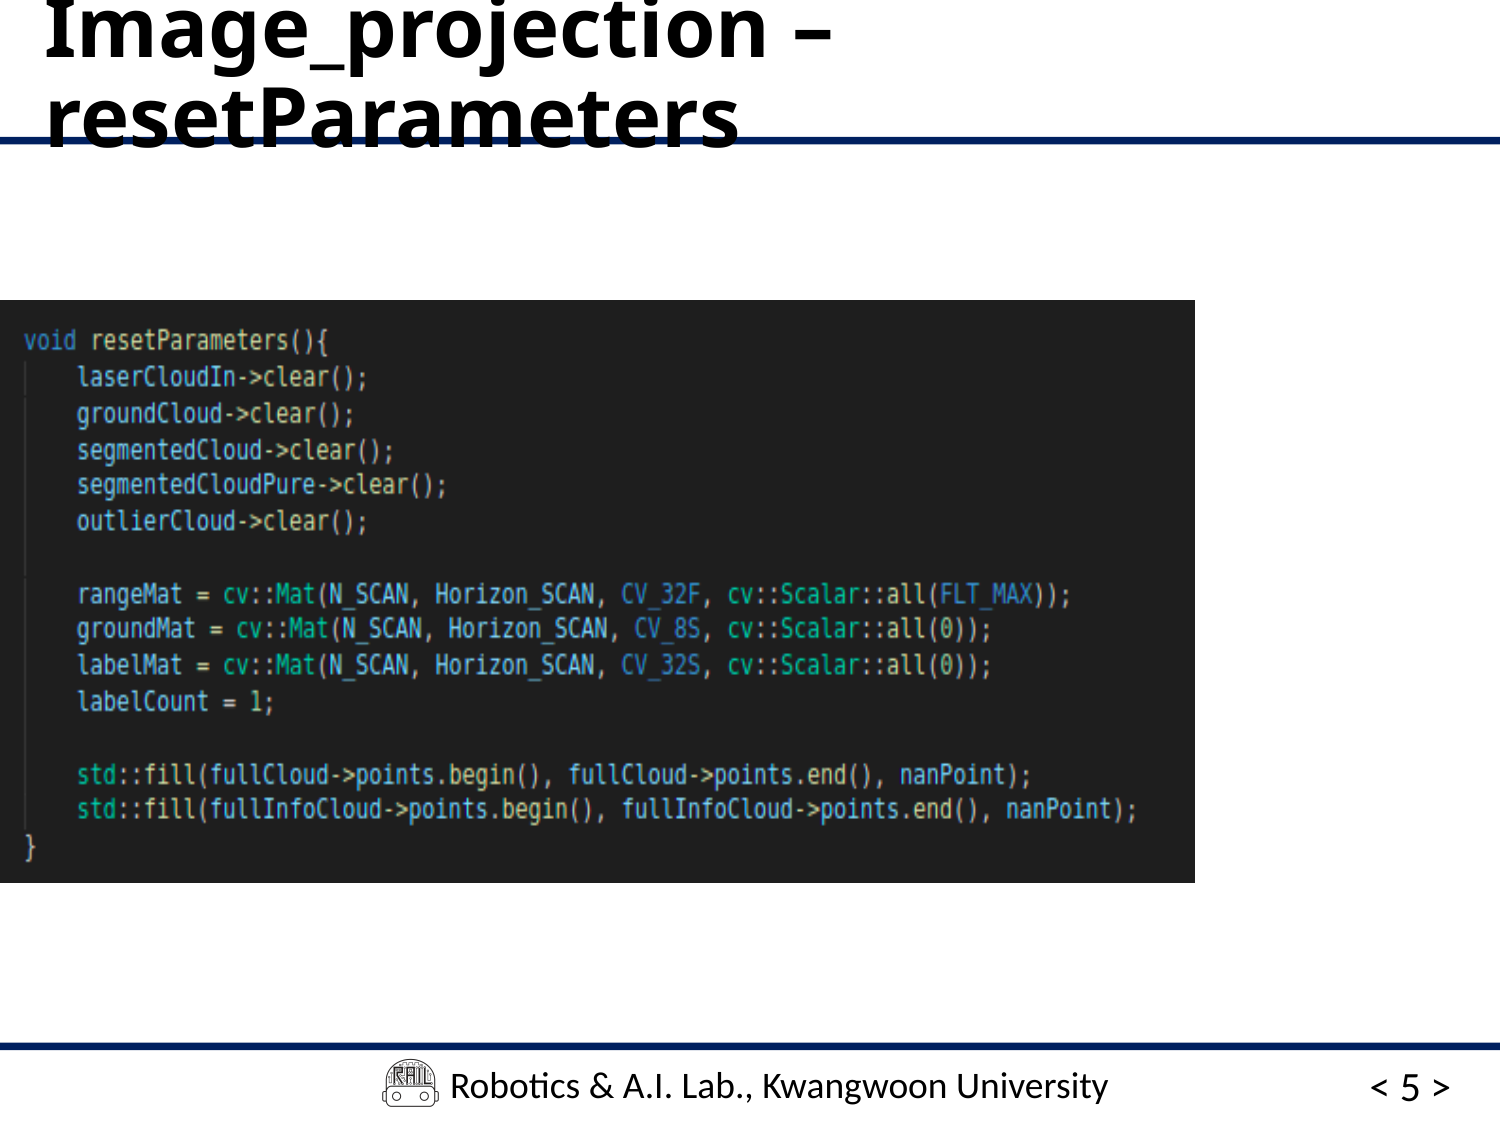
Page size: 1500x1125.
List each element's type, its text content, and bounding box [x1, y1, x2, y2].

title Image_projection – resetParameters [29, 19, 1471, 132]
slide_number < 5 > [1354, 1052, 1500, 1125]
footer Robotics & A.I. Lab., Kwangwoon University [435, 1053, 1140, 1123]
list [0, 300, 1195, 883]
picture [373, 1047, 448, 1123]
